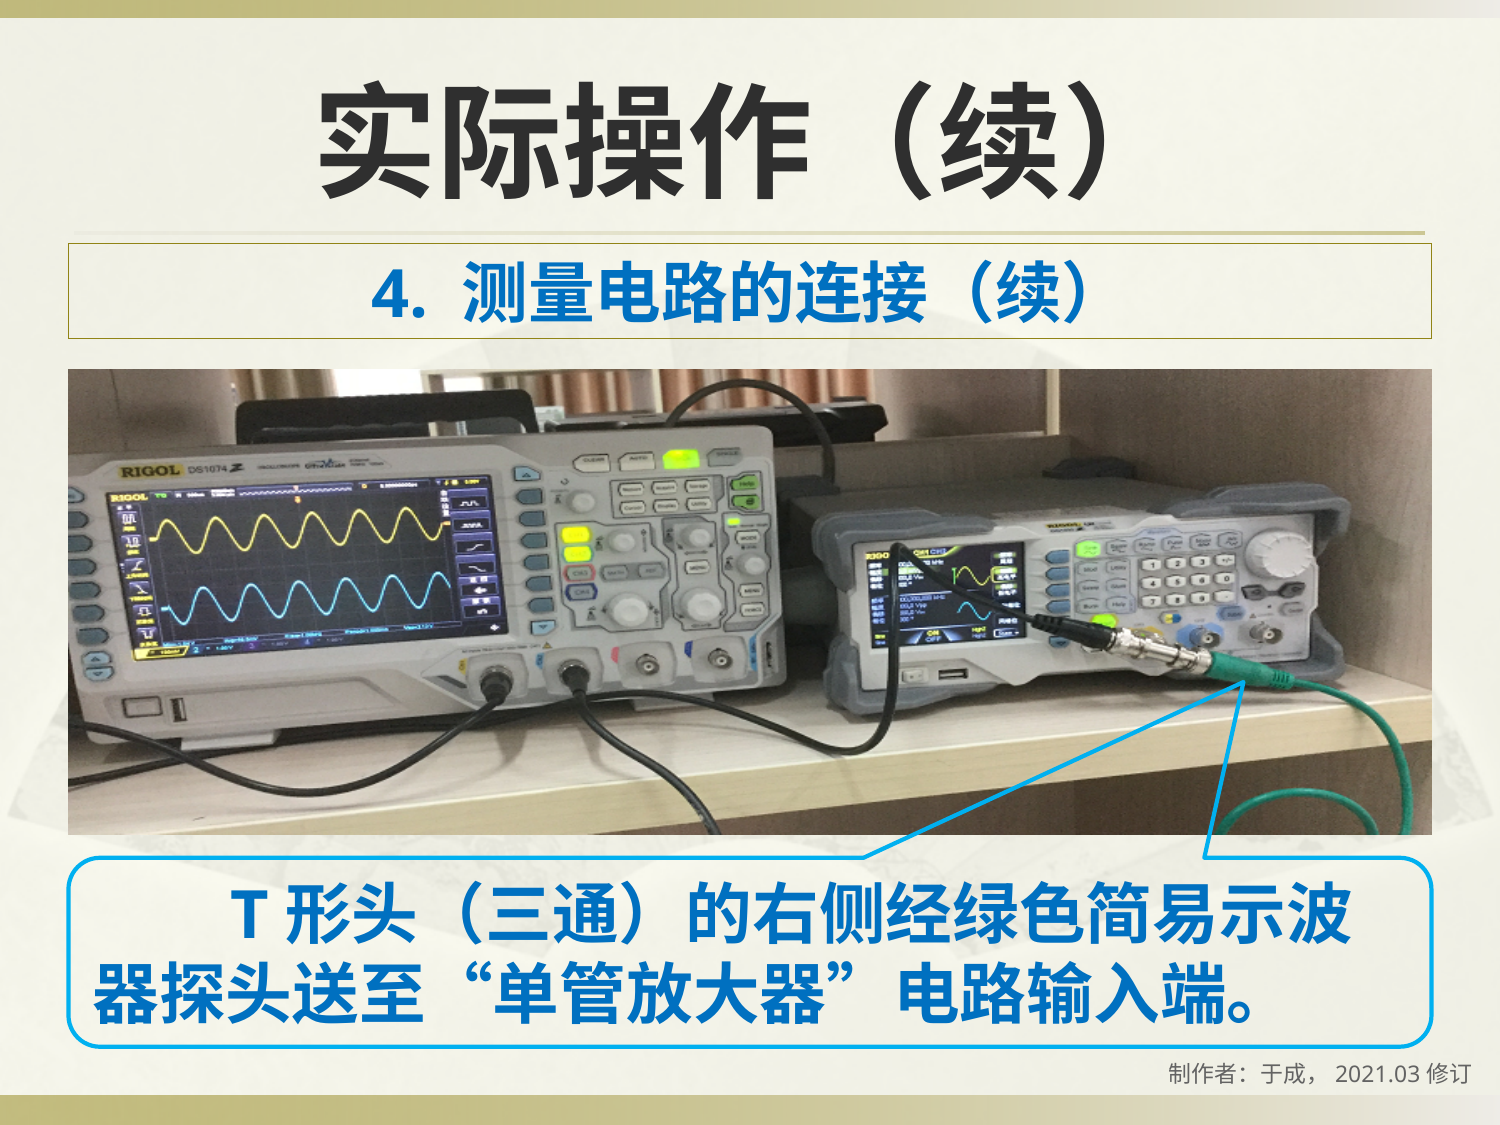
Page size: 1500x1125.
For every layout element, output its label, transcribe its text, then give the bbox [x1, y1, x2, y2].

picture [67, 368, 1432, 835]
picture [922, 688, 1239, 835]
text_box T形头（三通）的右侧经绿色简易示波器探头送至“单管放大器”电路输入端。 [66, 845, 1434, 1049]
title 实际操作（续） [75, 45, 1425, 233]
footer 制作者：于成，2021.03修订 [874, 1050, 1487, 1097]
text_box 4. 测量电路的连接（续） [68, 243, 1432, 339]
